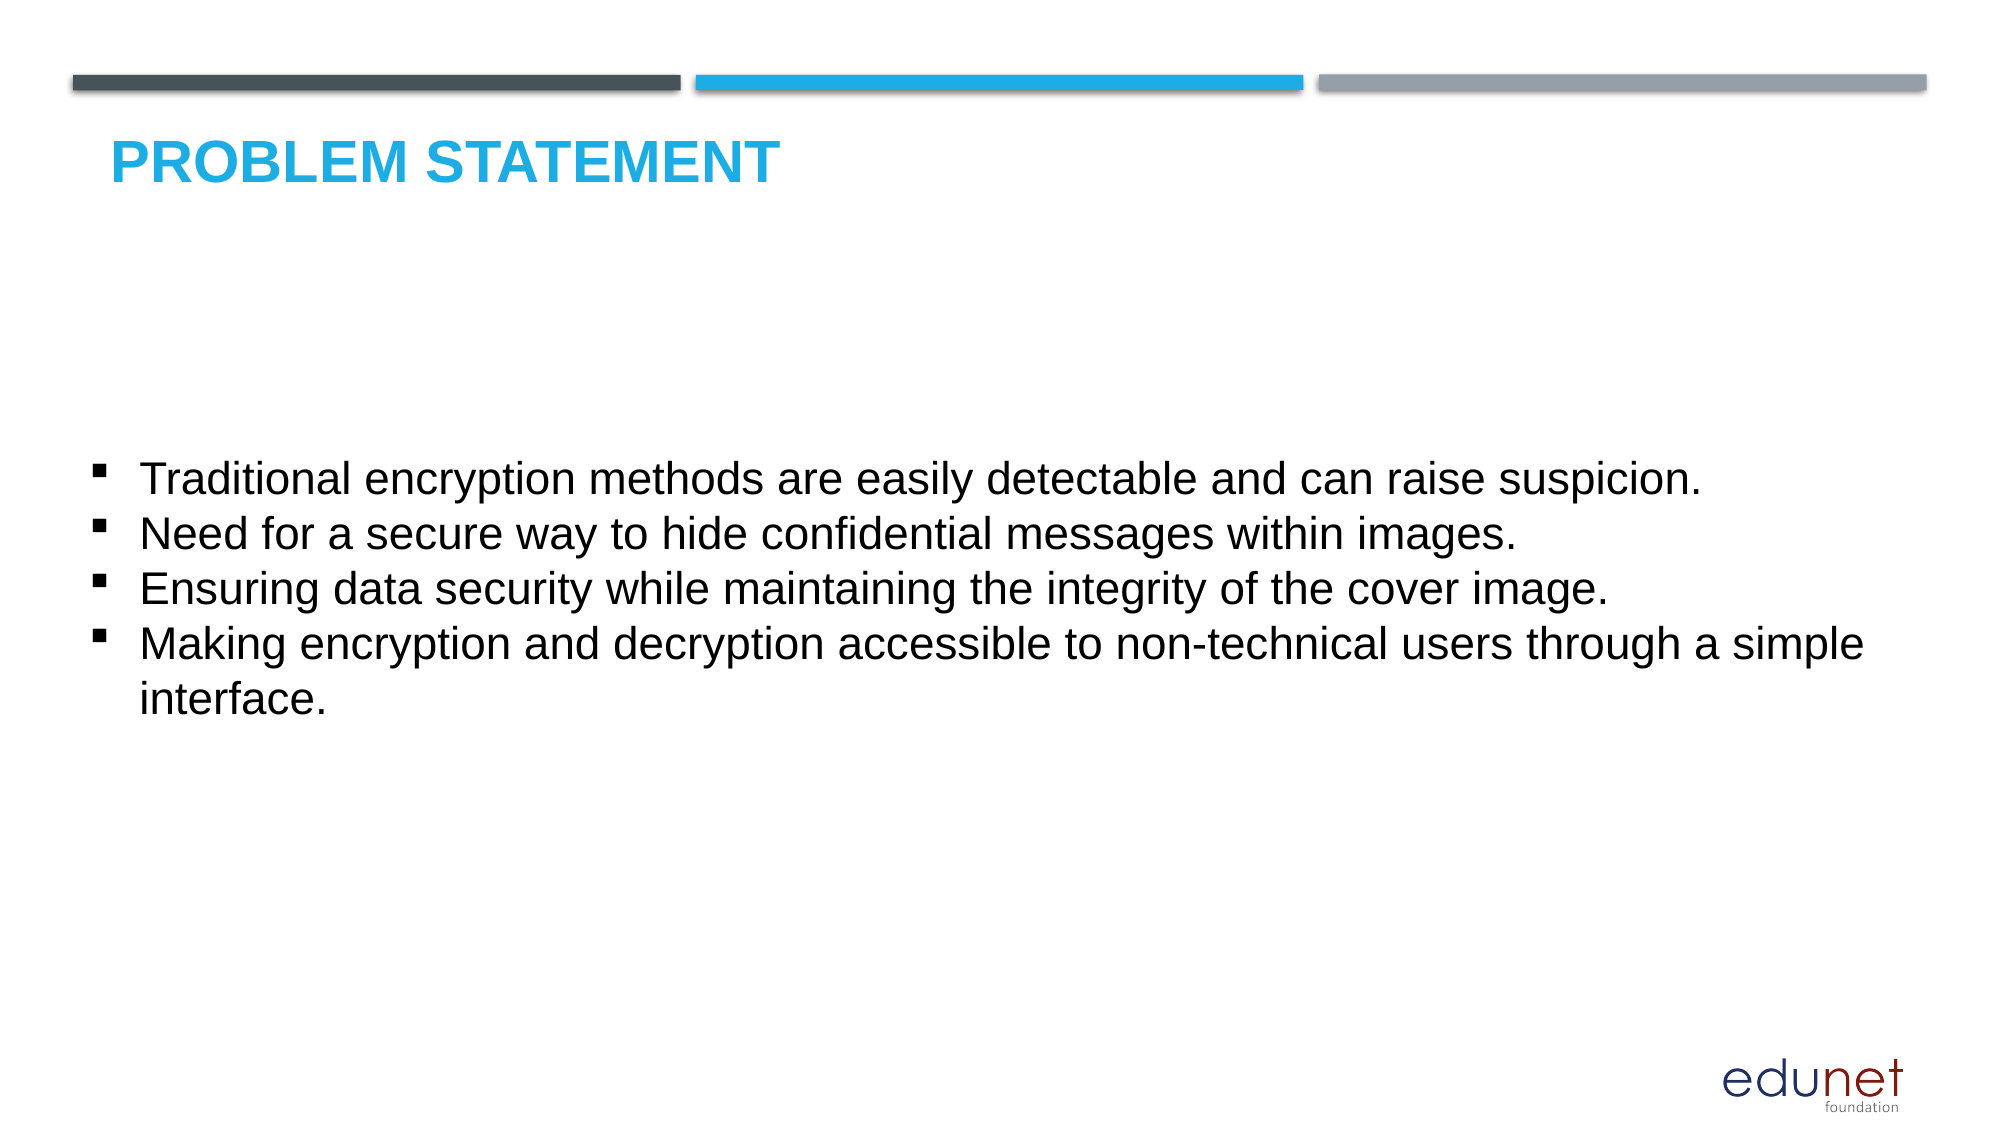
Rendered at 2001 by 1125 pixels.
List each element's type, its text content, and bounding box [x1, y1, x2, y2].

picture [1719, 1056, 1905, 1116]
title Problem Statement [95, 115, 1905, 203]
list Traditional encryption methods are easily detectable and can raise suspicion. Need for a secure way to hide confidential messages within images. Ensuring data security while maintaining the integrity of the cover image. Making encryption and decryption accessible to non-technical users through a simple interface. [74, 203, 1884, 970]
